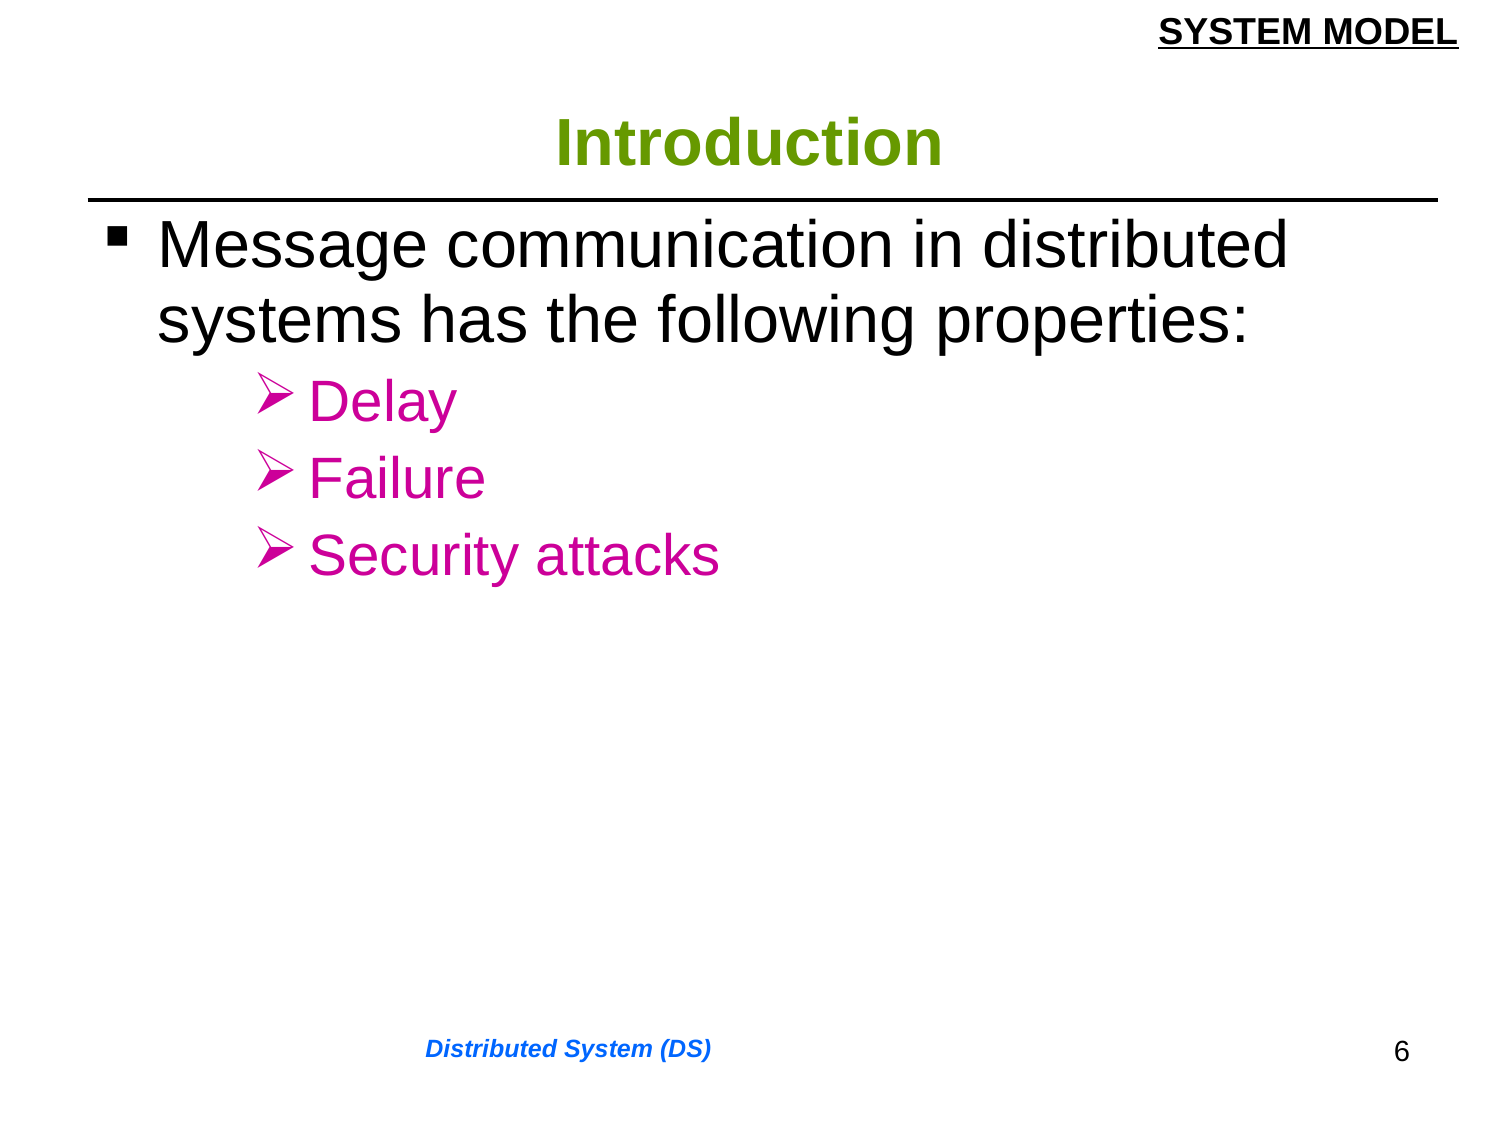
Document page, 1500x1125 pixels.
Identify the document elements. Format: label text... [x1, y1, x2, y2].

text_box SYSTEM MODEL [1143, 0, 1484, 60]
table_header Message communication in distributed systems has the following properties: Delay Failure Security attacks [88, 202, 1438, 627]
slide_number 6 [1074, 1024, 1426, 1103]
title Introduction [75, 37, 1425, 241]
footer Distributed System (DS) [74, 1024, 1063, 1104]
